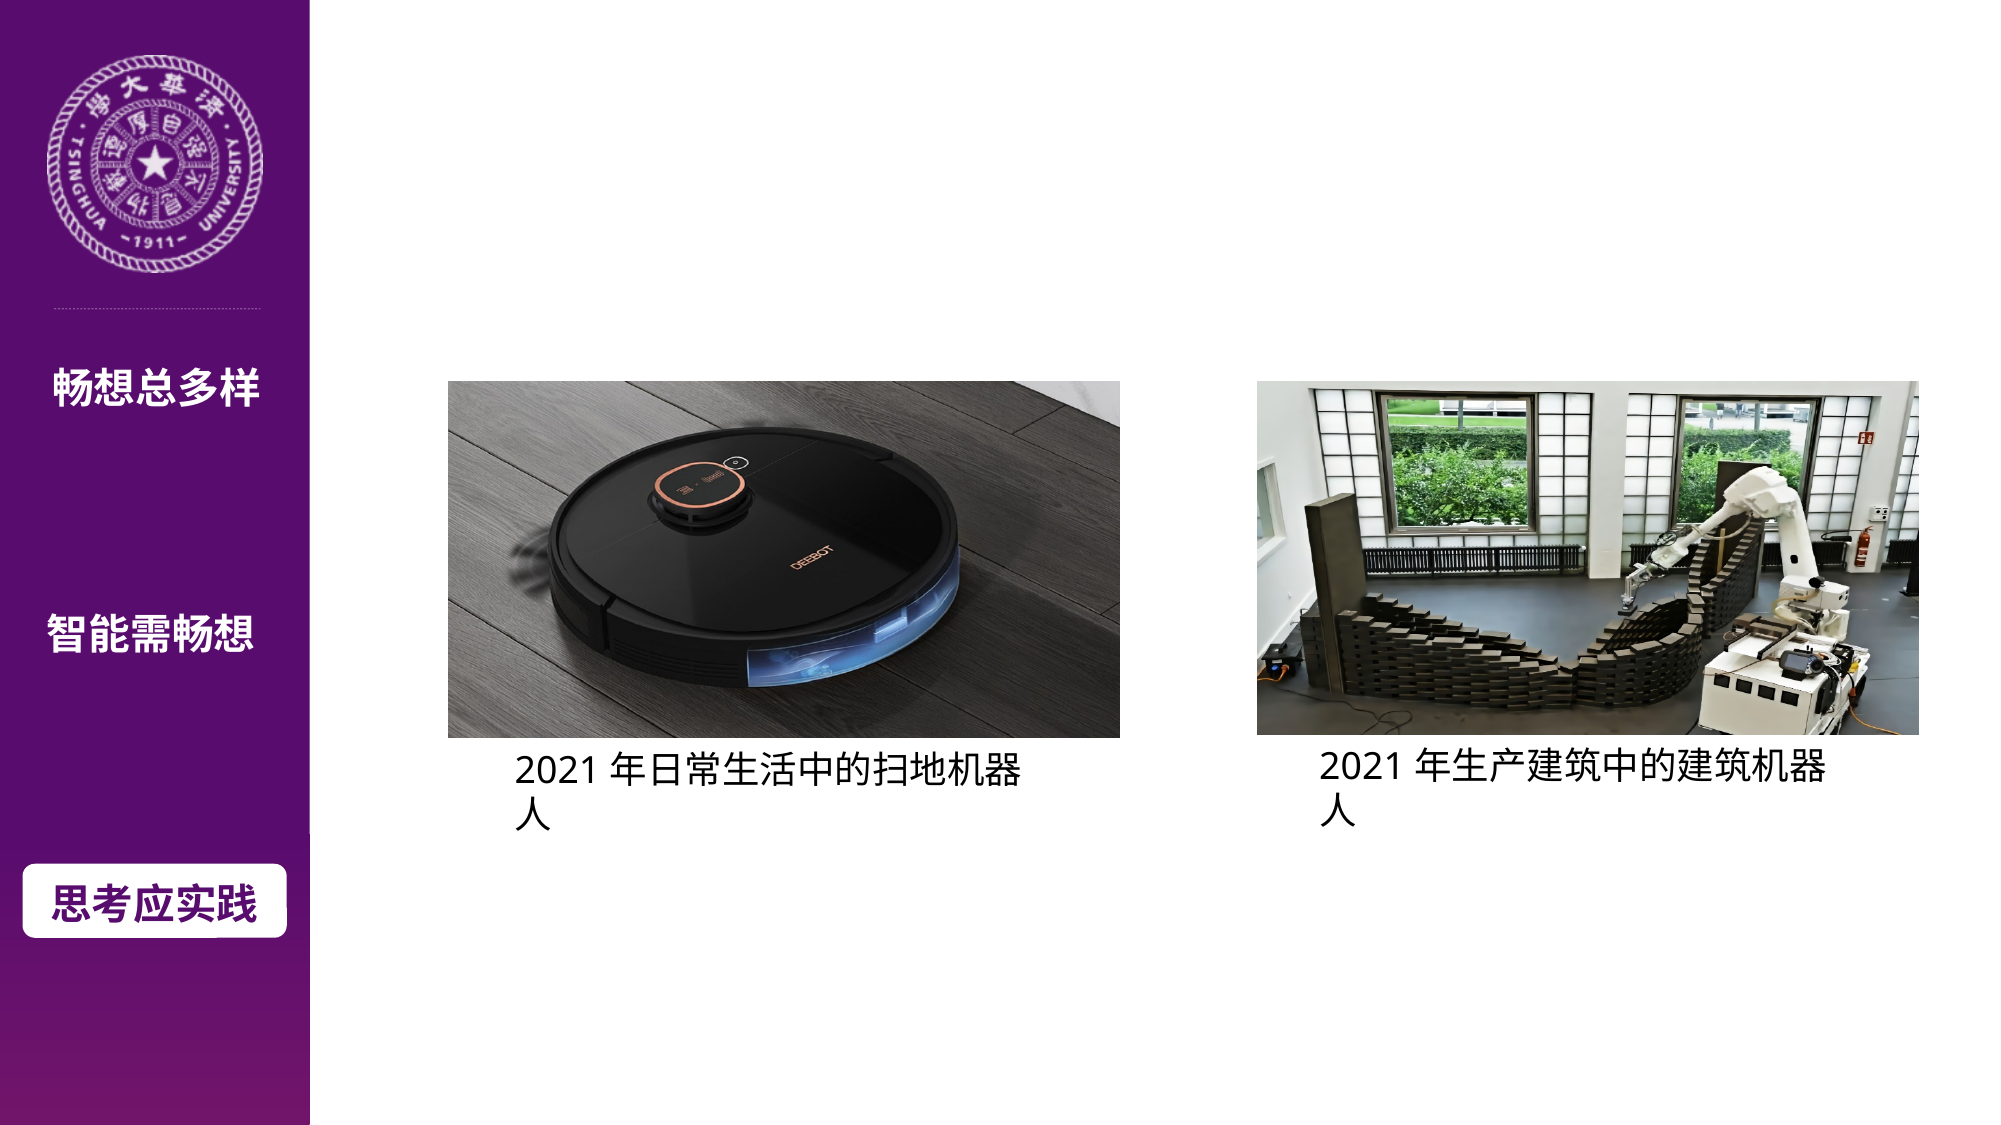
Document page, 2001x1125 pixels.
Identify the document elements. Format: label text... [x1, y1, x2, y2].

picture [1257, 381, 1919, 735]
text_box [22, 863, 287, 938]
text_box 畅想总多样 [37, 354, 278, 420]
picture [448, 381, 1120, 738]
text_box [499, 734, 1873, 800]
text_box 智能需畅想 [32, 600, 273, 666]
text_box [0, 0, 311, 1125]
picture [46, 55, 263, 273]
